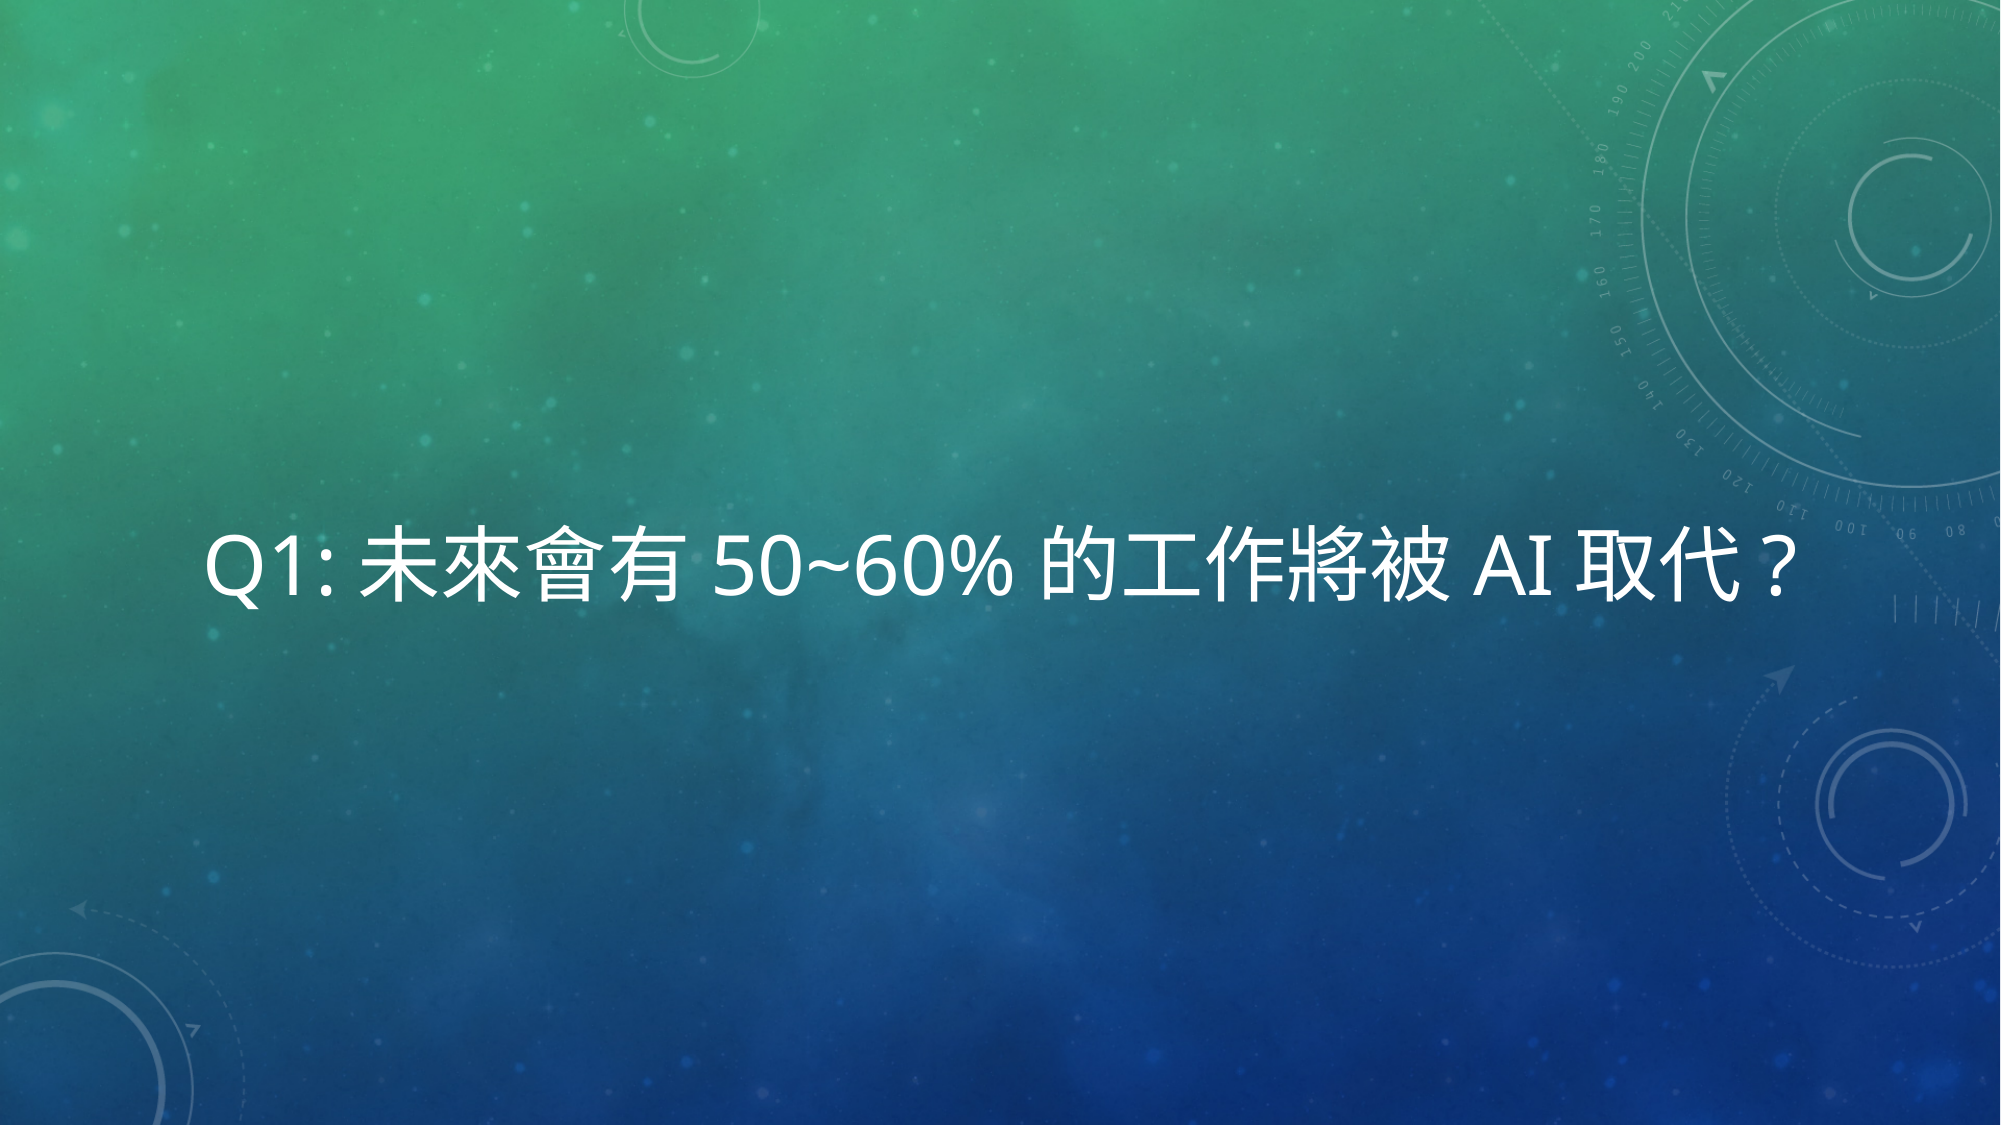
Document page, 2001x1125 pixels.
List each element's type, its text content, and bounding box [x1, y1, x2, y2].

picture [0, 0, 2001, 1125]
title Q1:未來會有50~60%的工作將被AI取代? [169, 443, 1831, 682]
